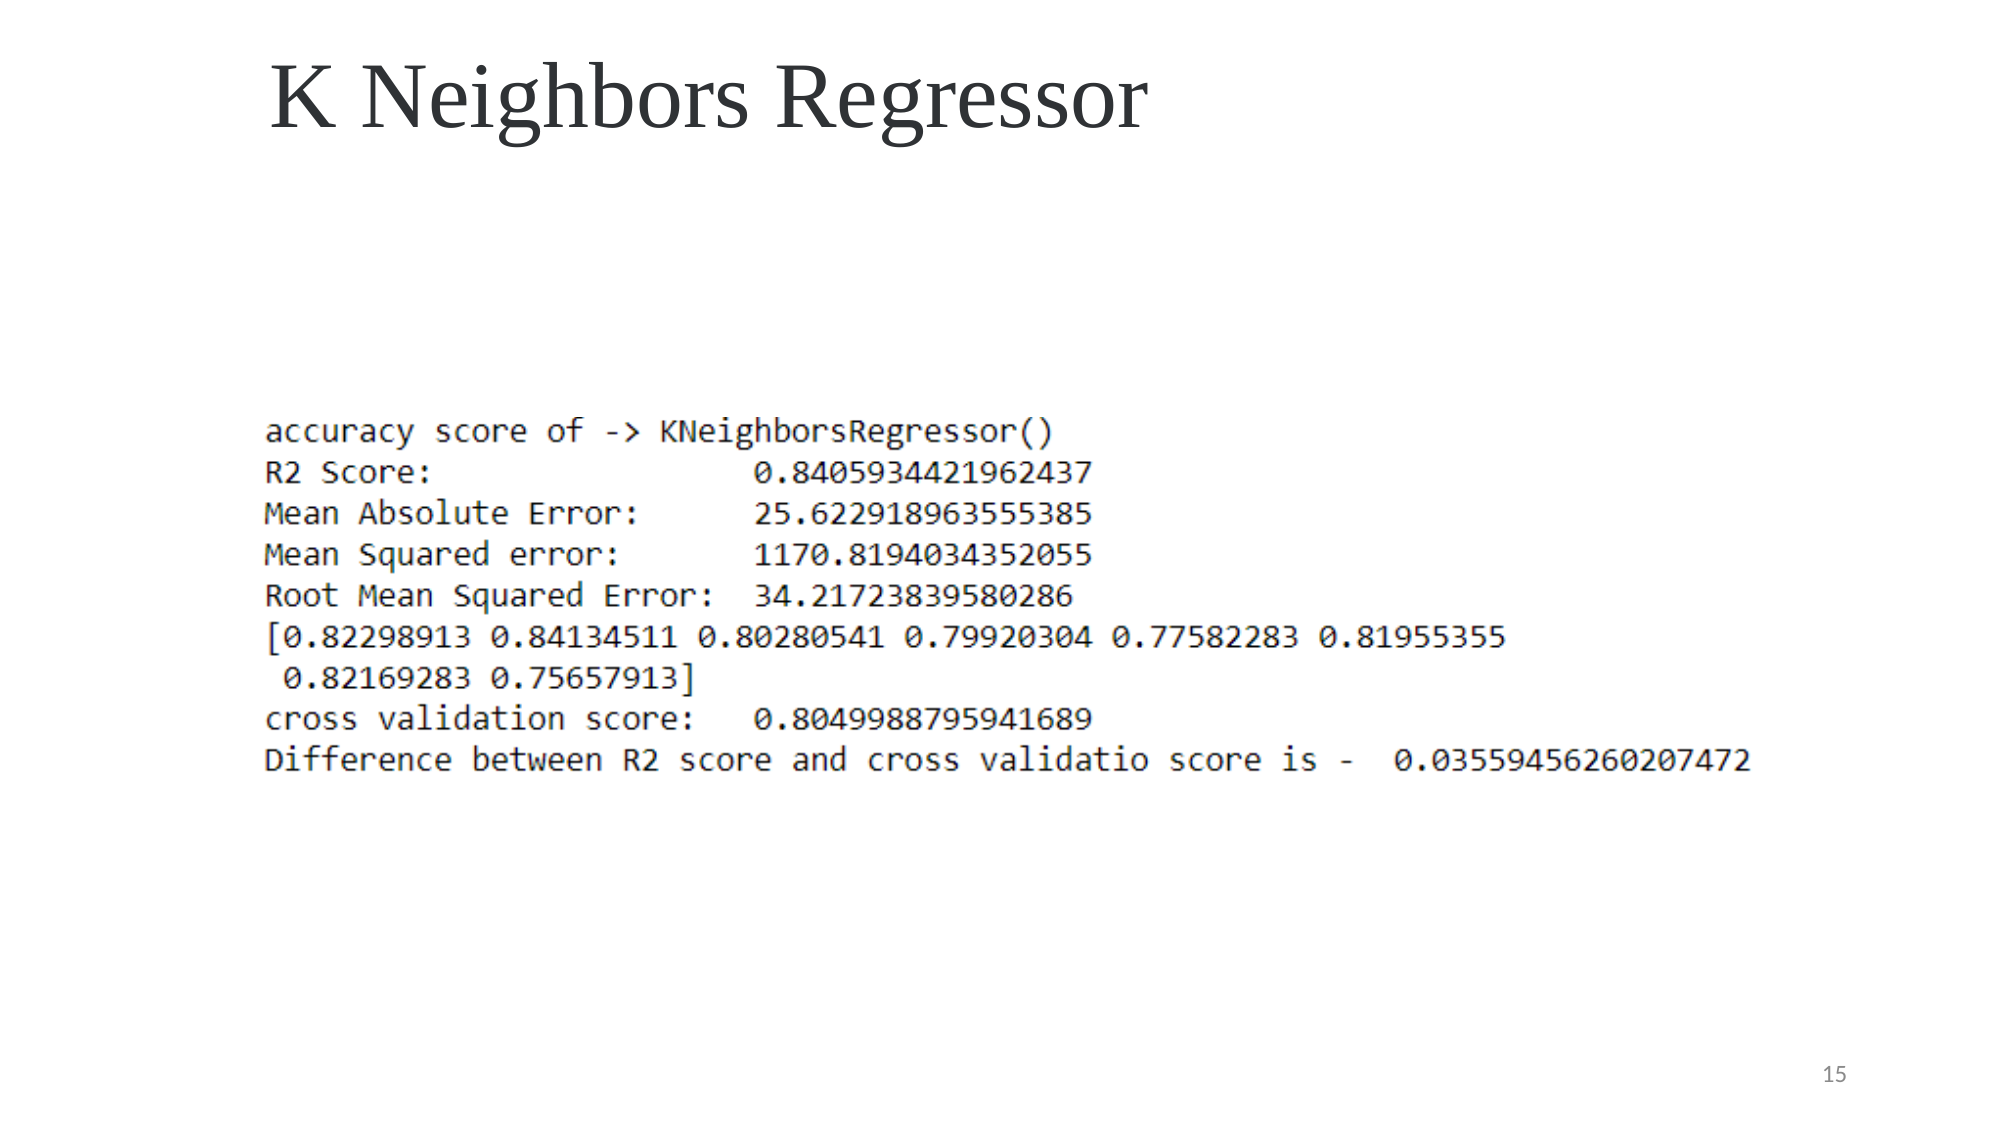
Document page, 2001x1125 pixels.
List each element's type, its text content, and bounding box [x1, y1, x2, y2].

slide_number 15 [1412, 1042, 1863, 1103]
text_box K Neighbors Regressor [254, 38, 1262, 168]
picture [254, 417, 1770, 781]
